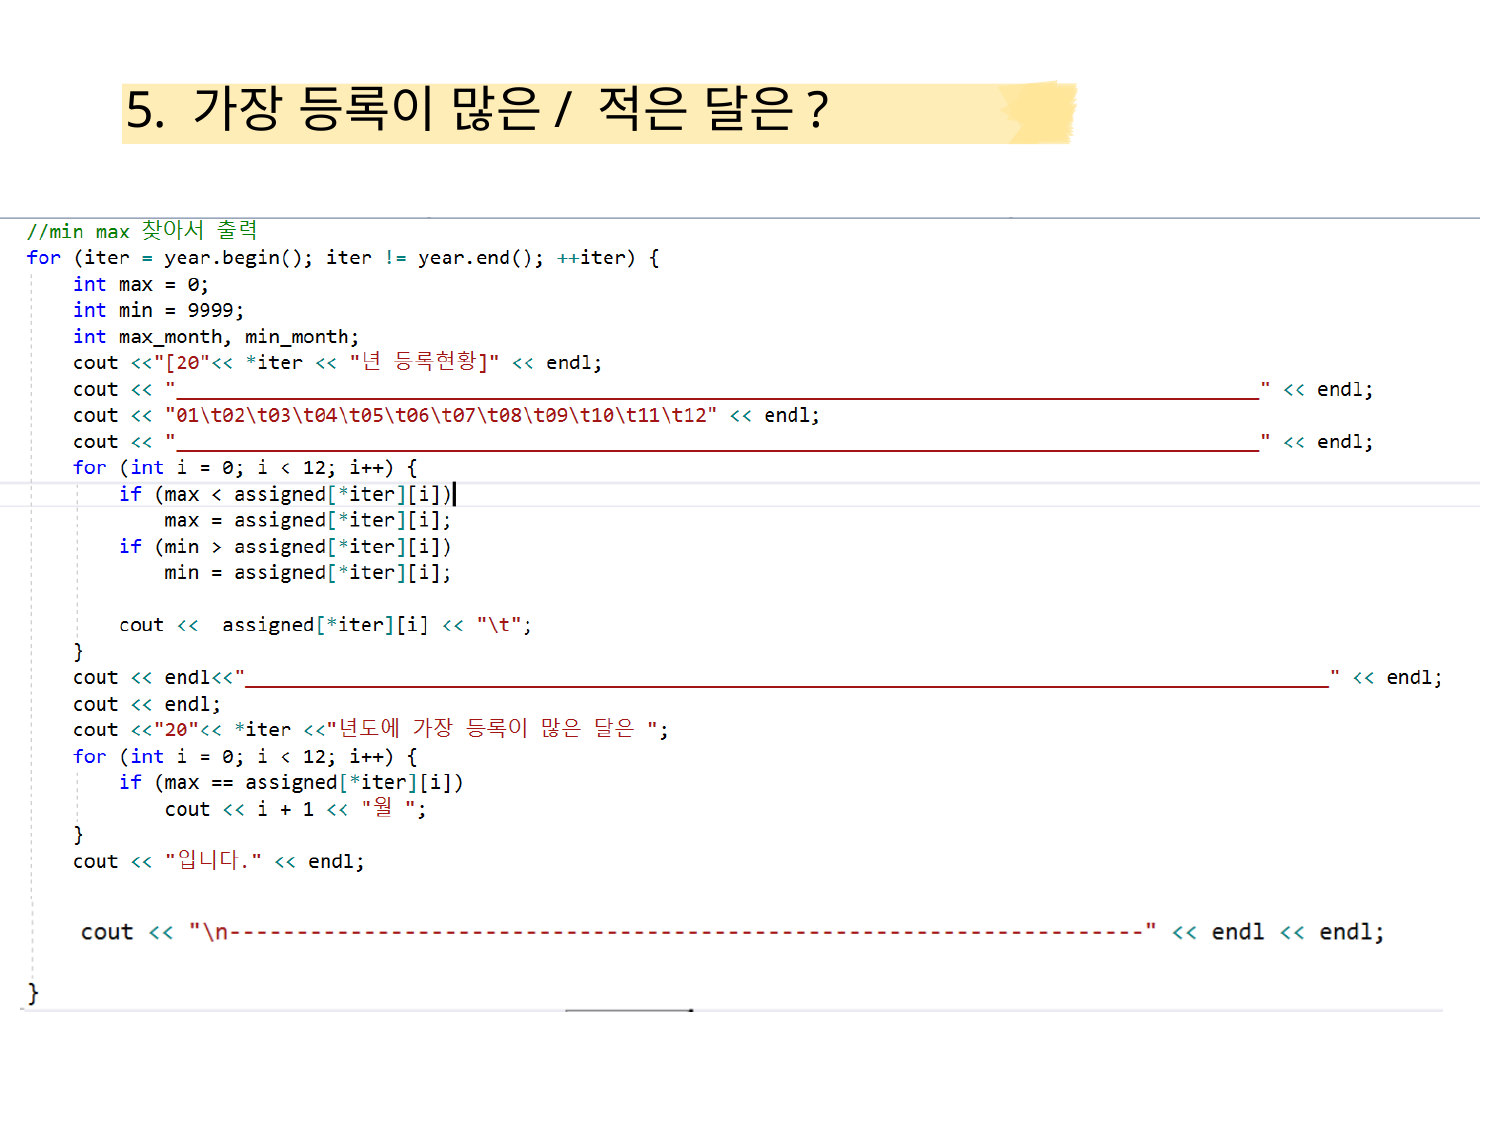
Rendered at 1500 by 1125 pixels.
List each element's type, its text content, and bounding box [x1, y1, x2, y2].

title 5. 가장 등록이 많은/ 적은 달은? [110, 74, 1140, 148]
picture [0, 217, 1480, 1012]
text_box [121, 70, 1078, 144]
